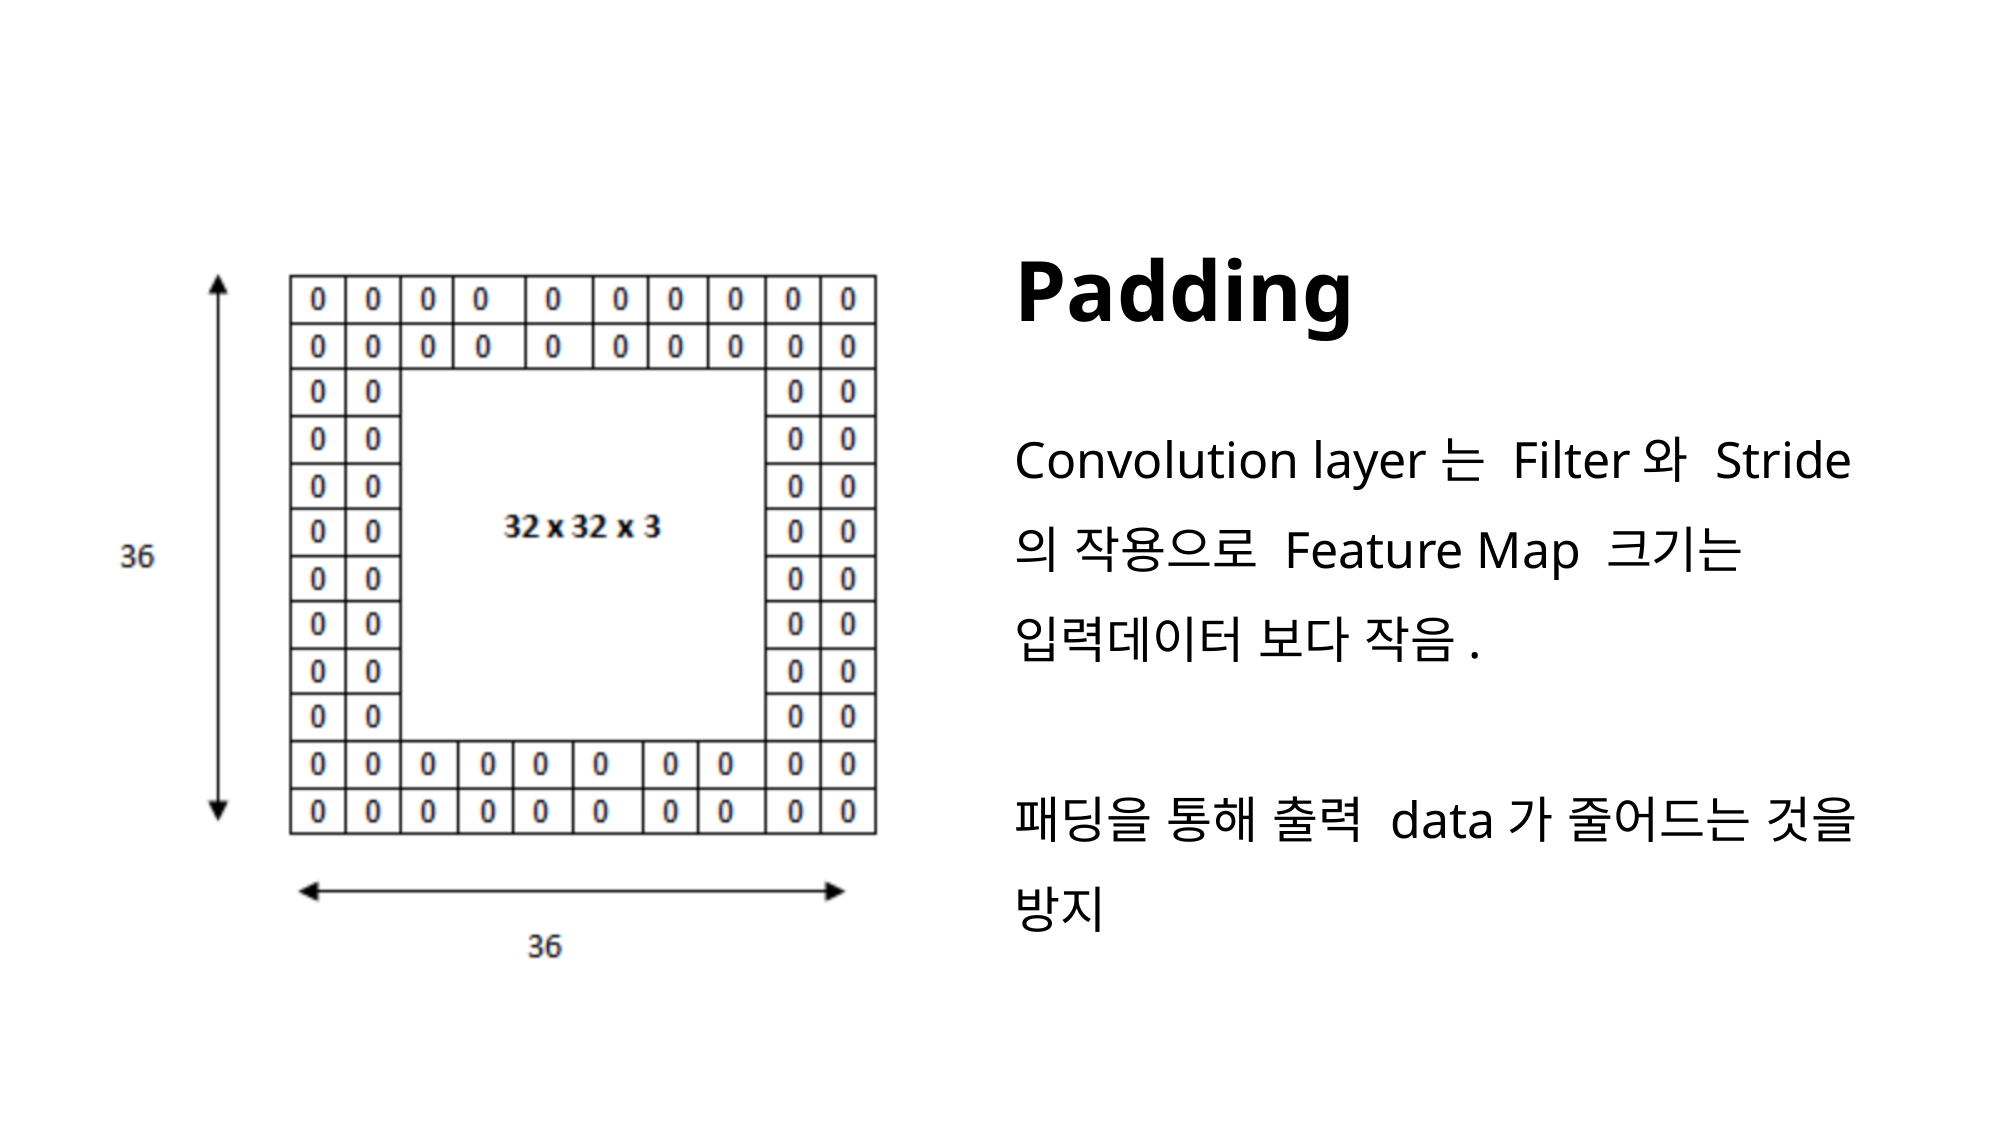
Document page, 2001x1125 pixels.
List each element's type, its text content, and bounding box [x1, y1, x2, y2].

text_box Padding Convolution layer는 Filter와 Stride의 작용으로 Feature Map 크기는 입력데이터 보다 작음. 패딩을 통해 출력 data가 줄어드는 것을 방지 [999, 230, 1904, 946]
picture [82, 250, 912, 970]
